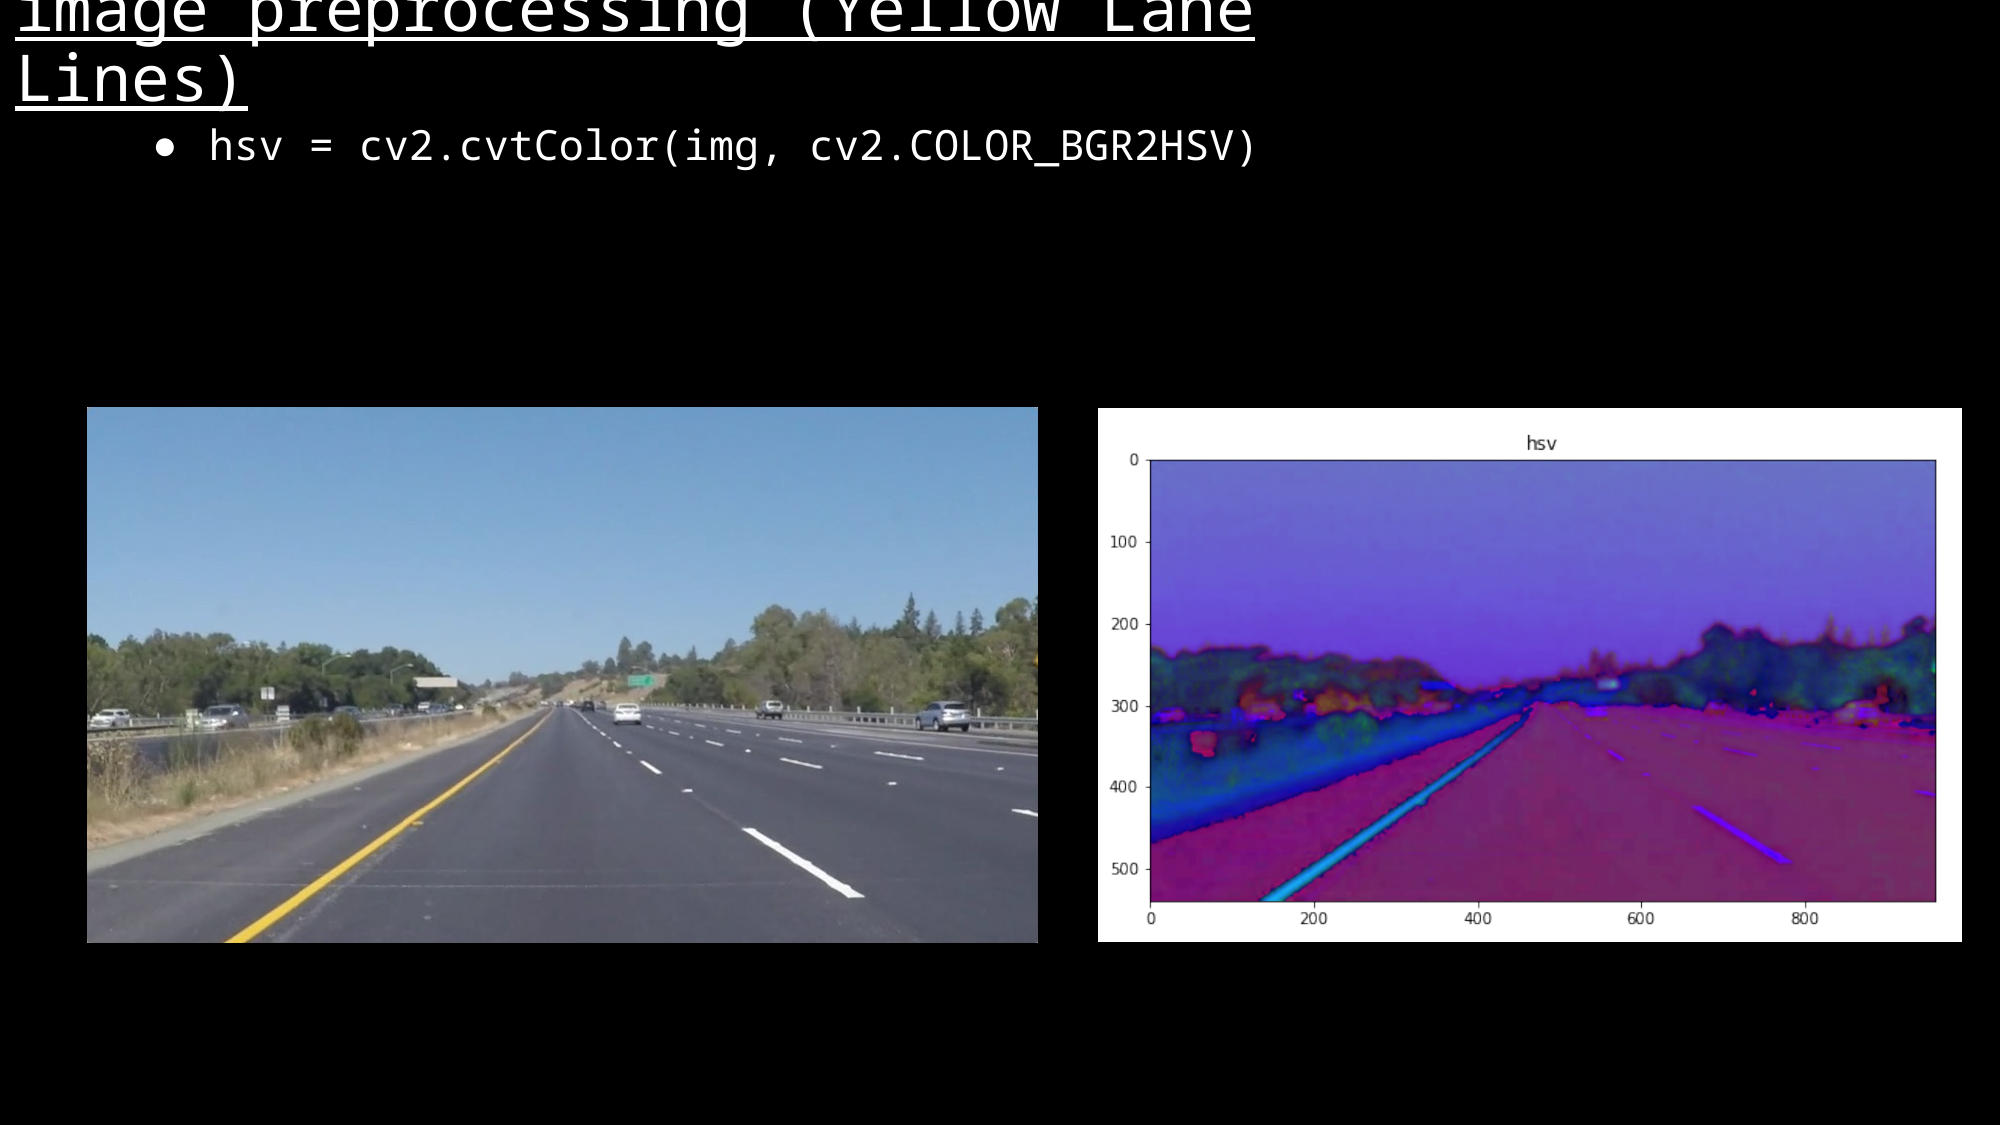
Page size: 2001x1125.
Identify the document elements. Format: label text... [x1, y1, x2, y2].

picture [87, 407, 1038, 943]
title image preprocessing (Yellow Lane Lines) [0, 10, 1435, 81]
list hsv = cv2.cvtColor(img, cv2.COLOR_BGR2HSV) [137, 117, 1863, 210]
picture [1097, 407, 1962, 943]
